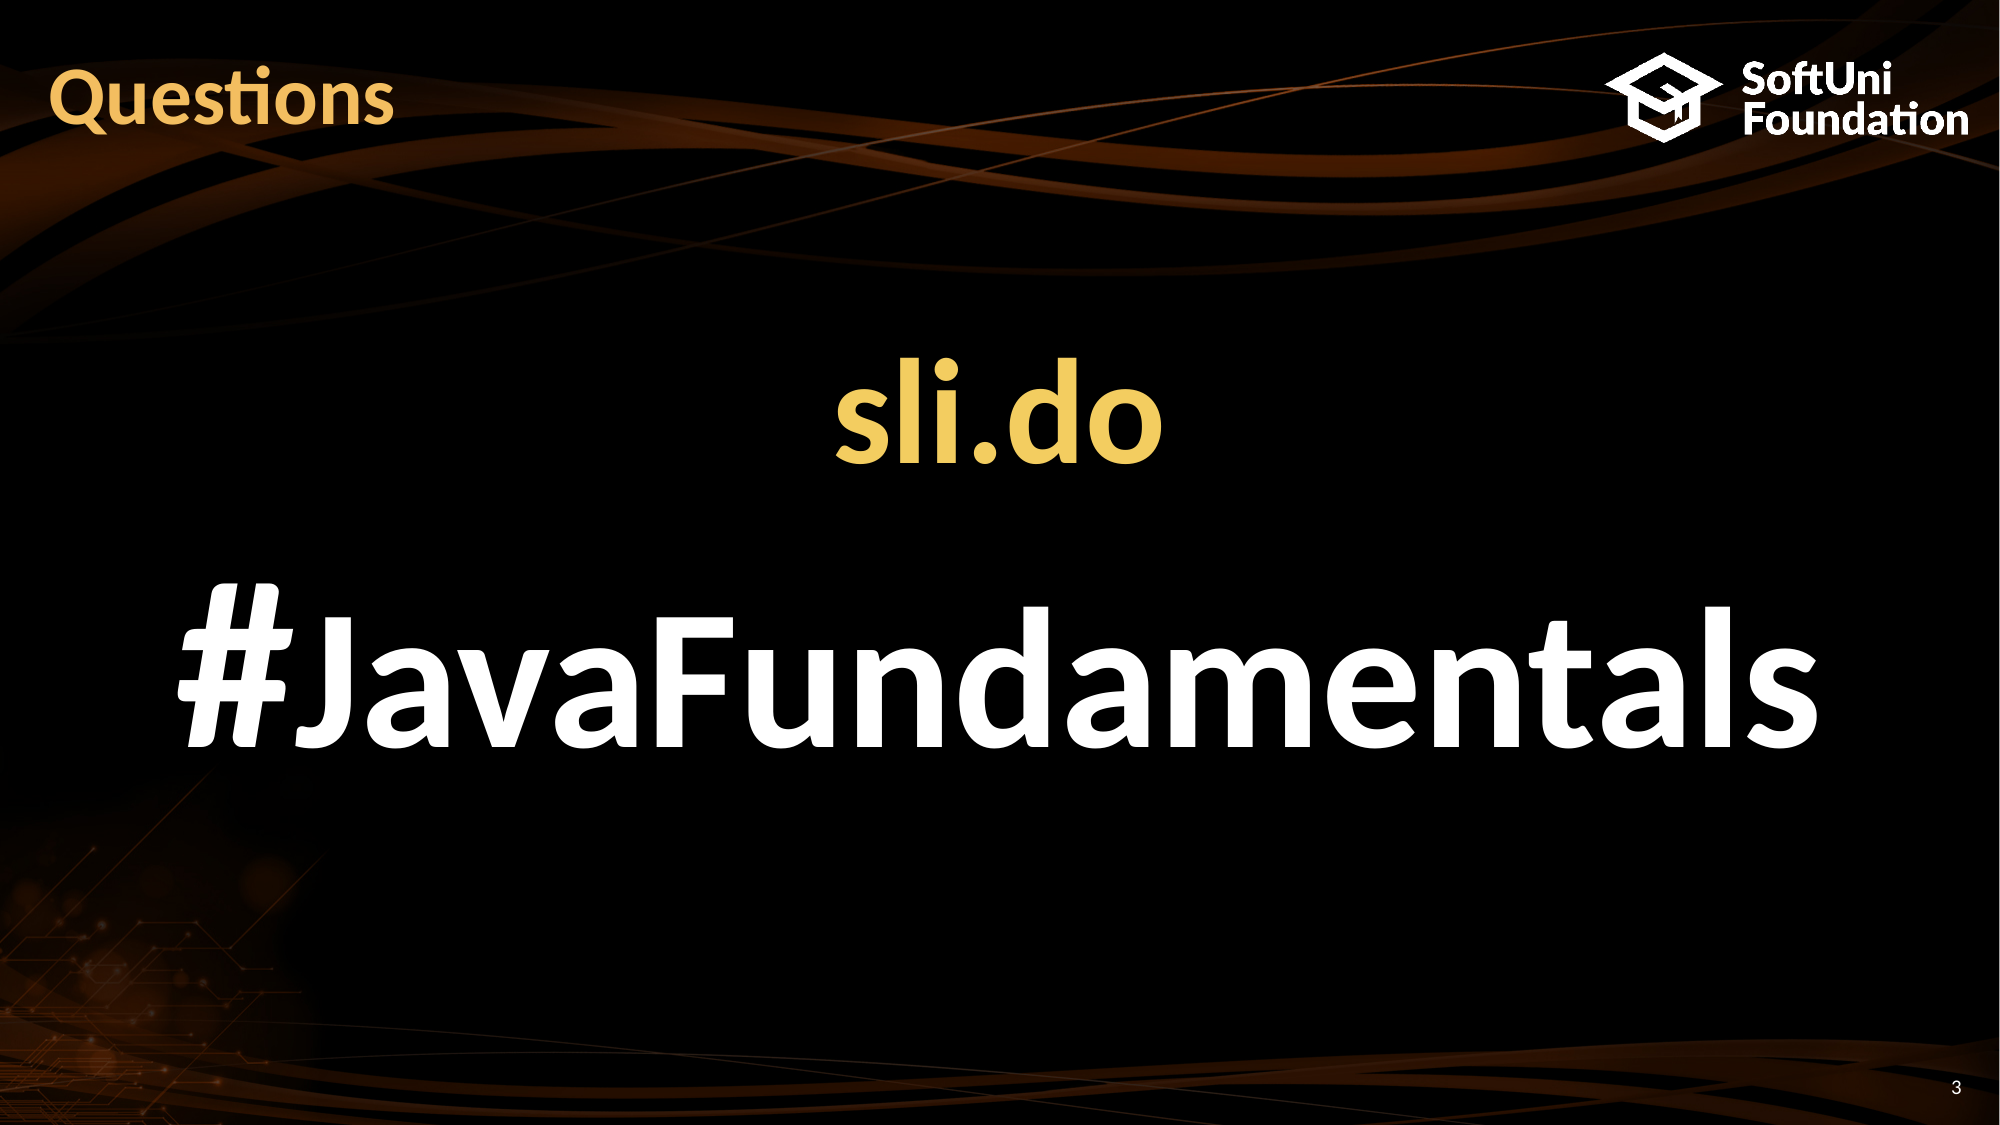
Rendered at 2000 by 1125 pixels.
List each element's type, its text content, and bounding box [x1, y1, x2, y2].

list sli.do #JavaFundamentals [31, 188, 1968, 1071]
slide_number 3 [1897, 1071, 1968, 1103]
title Questions [30, 6, 1602, 189]
picture [0, 0, 2000, 1125]
